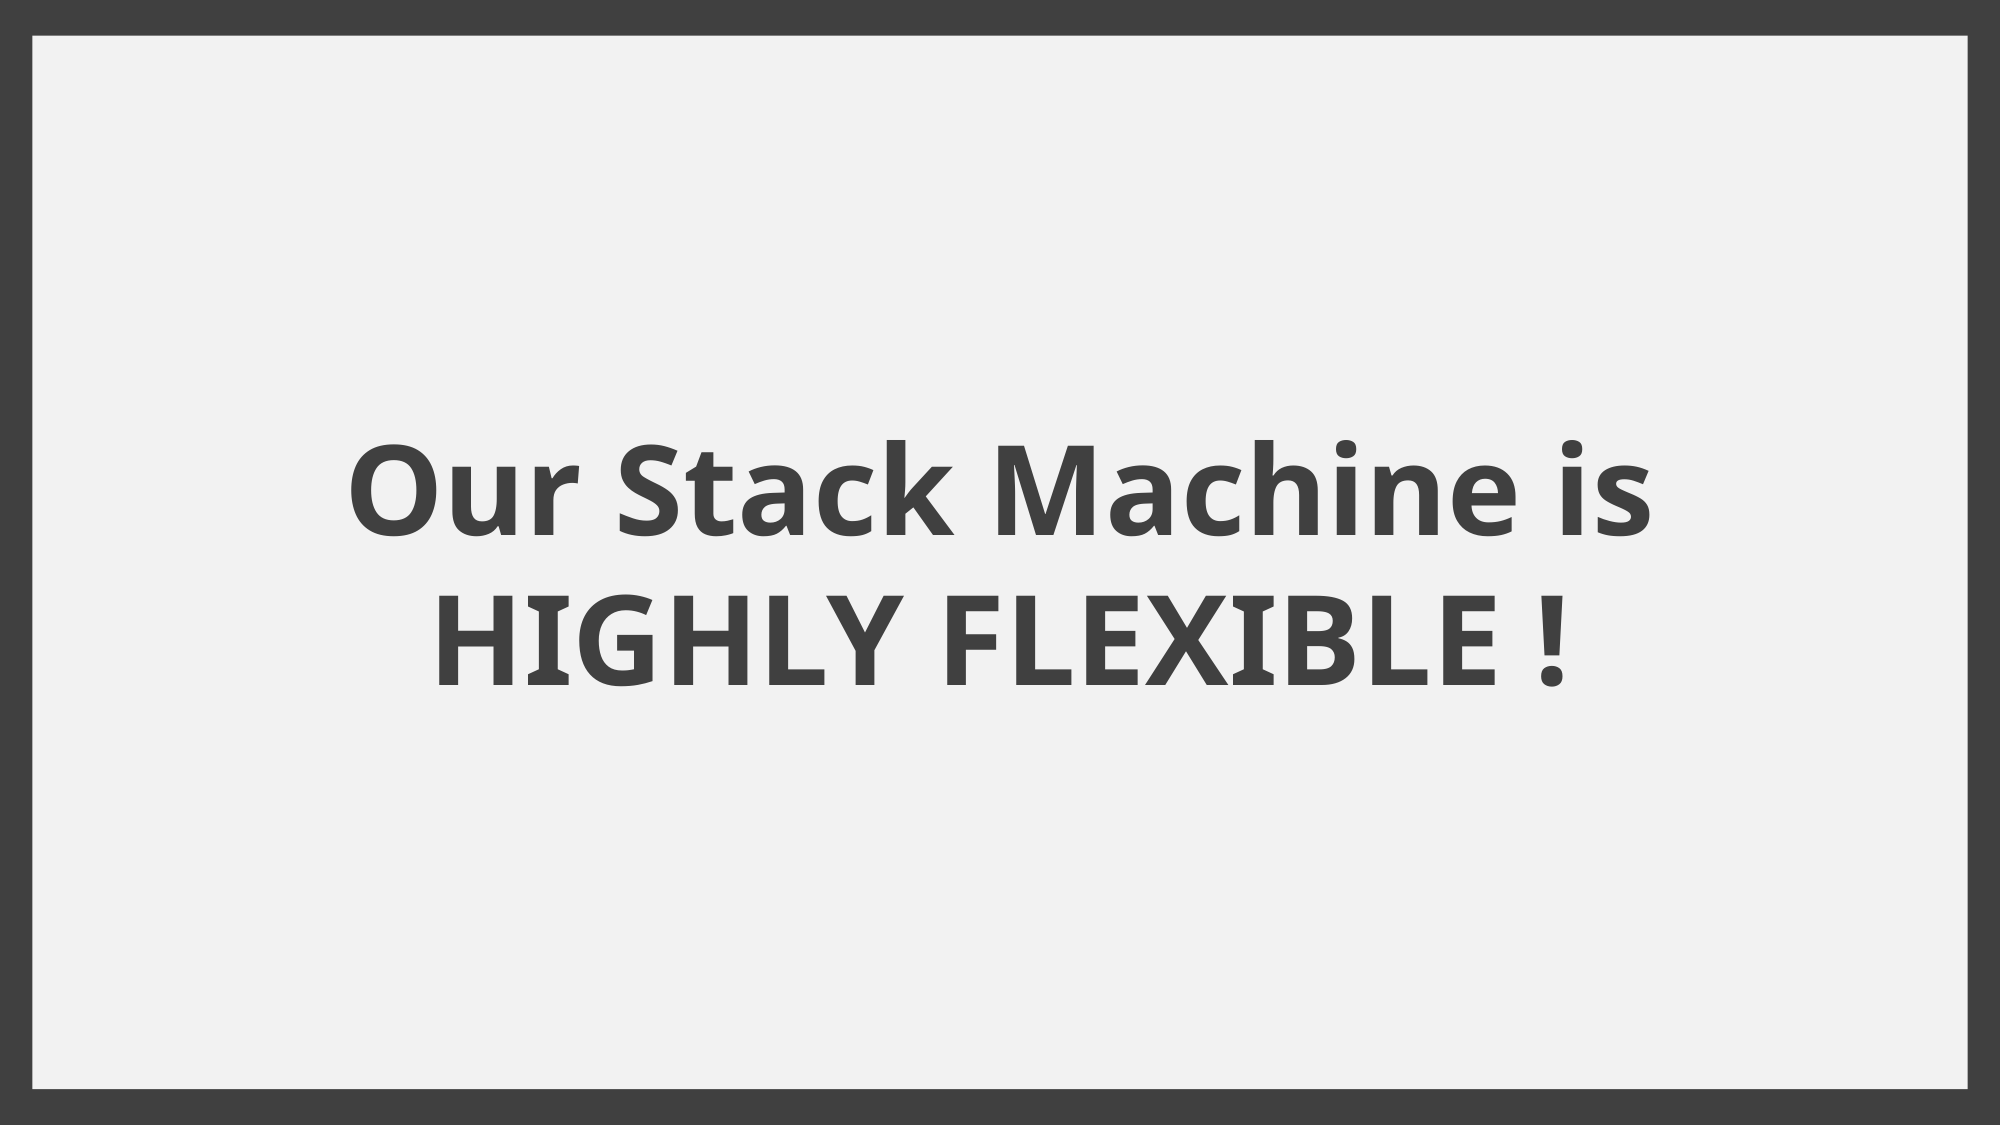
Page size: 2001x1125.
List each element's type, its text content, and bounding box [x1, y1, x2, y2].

text_box Our Stack Machine is HIGHLY FLEXIBLE ! [290, 403, 1710, 719]
text_box [31, 35, 1969, 1090]
